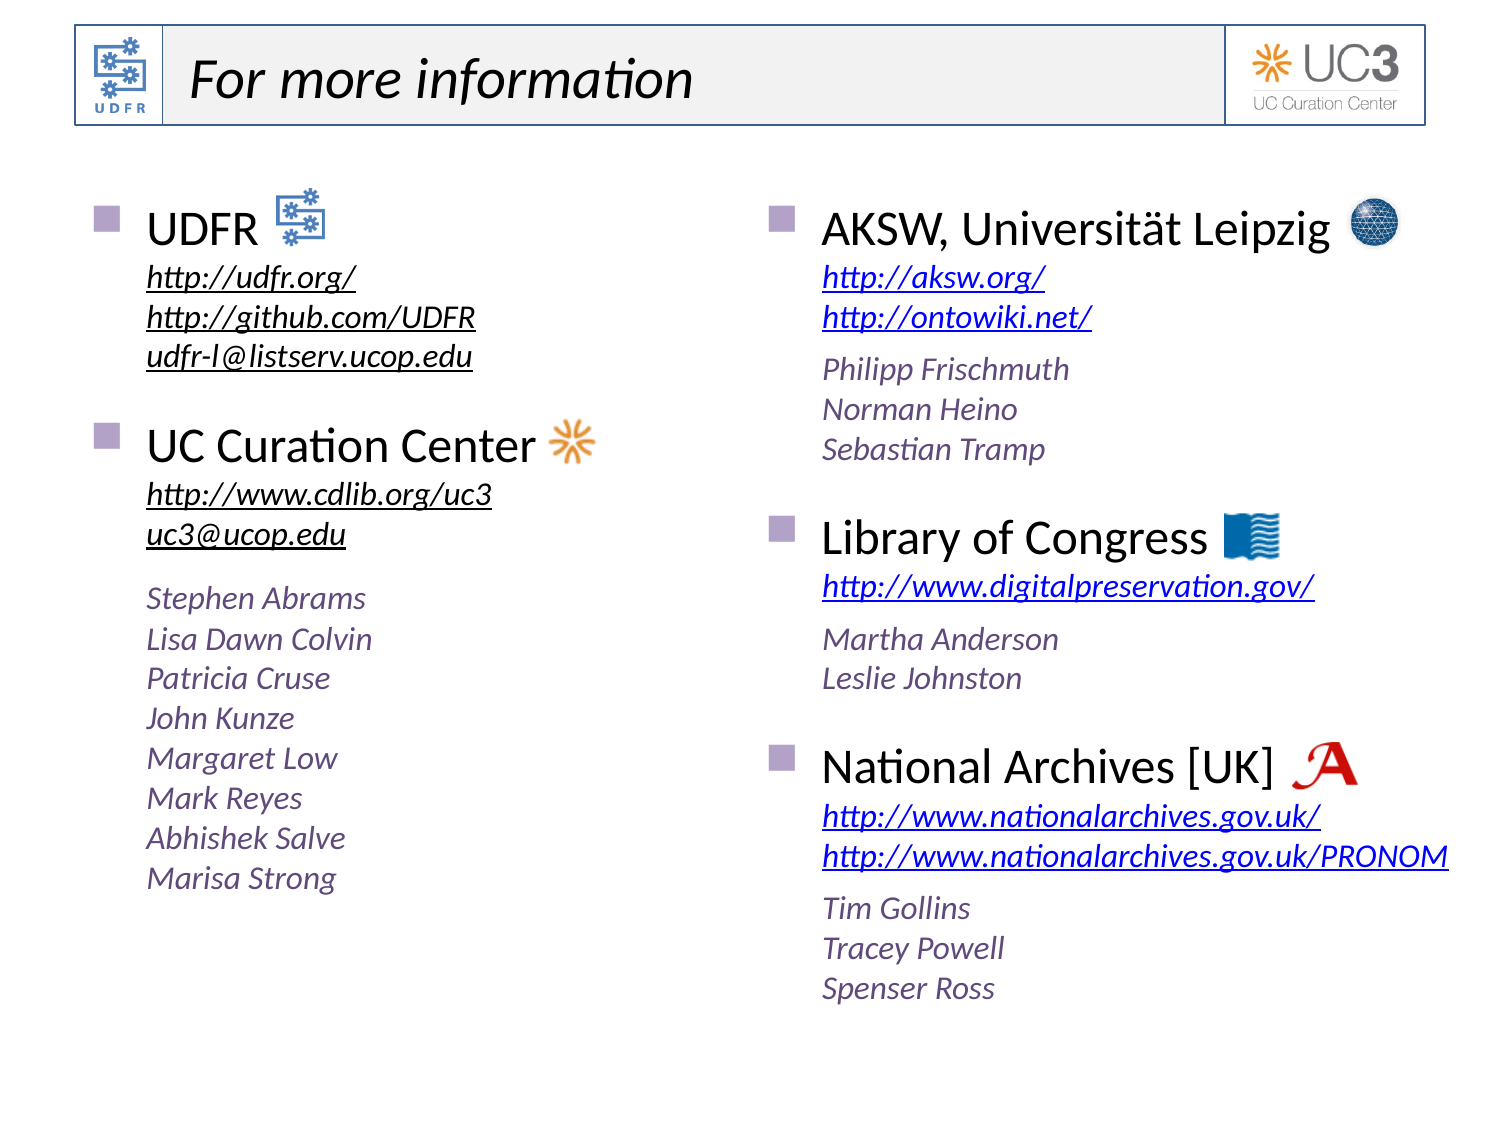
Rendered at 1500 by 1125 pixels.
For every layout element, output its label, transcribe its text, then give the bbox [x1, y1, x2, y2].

picture [94, 37, 146, 113]
picture [1290, 741, 1363, 798]
list UDFR http://udfr.org/ http://github.com/UDFR udfr-l@listserv.ucop.edu UC Curation Center http://www.cdlib.org/uc3 uc3@ucop.edu Stephen Abrams Lisa Dawn Colvin Patricia Cruse John Kunze Margaret Low Mark Reyes Abhishek Salve Marisa Strong [75, 187, 750, 1063]
picture [1246, 38, 1403, 114]
picture [1224, 512, 1288, 569]
title For more information [174, 24, 1200, 125]
picture [1346, 193, 1401, 251]
text_box AKSW, Universität Leipzig http://aksw.org/ http://ontowiki.net/ Philipp Frischmuth Norman Heino Sebastian Tramp Library of Congress http://www.digitalpreservation.gov/ Martha Anderson Leslie Johnston National Archives [UK] http://www.nationalarchives.gov.uk/ http://www.nationalarchives.gov.uk/PRONOM Tim Gollins Tracey Powell Spenser Ross [750, 187, 1475, 1063]
picture [546, 416, 601, 471]
picture [274, 187, 328, 251]
